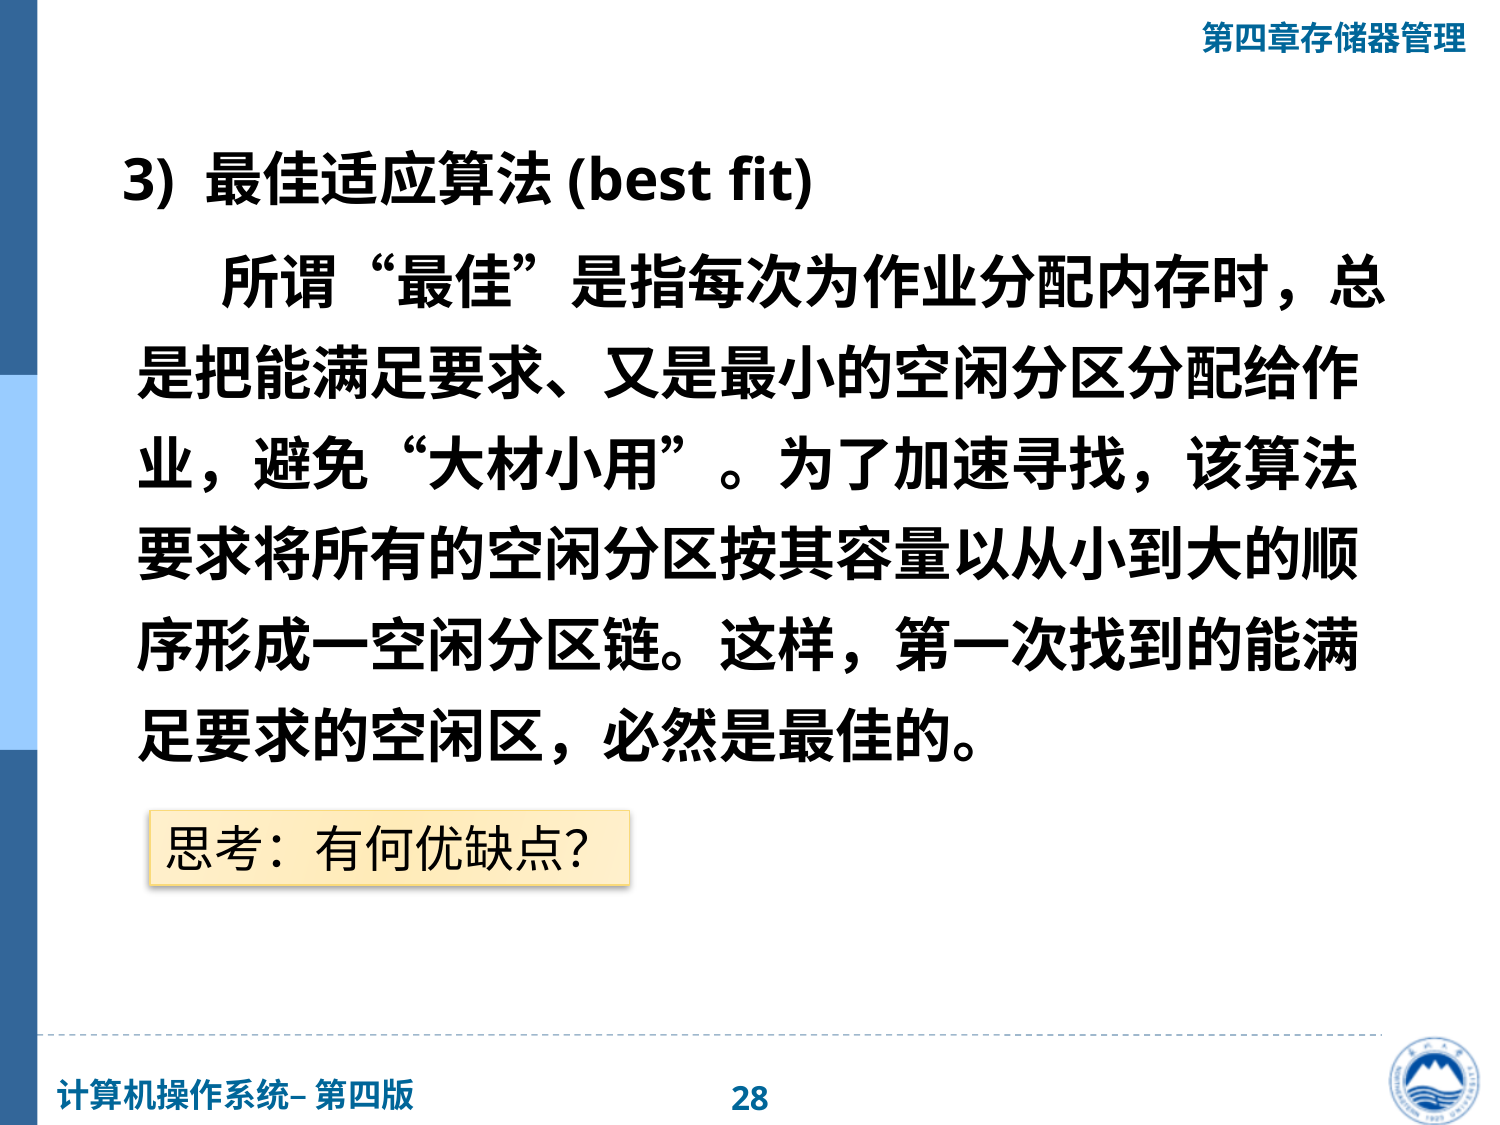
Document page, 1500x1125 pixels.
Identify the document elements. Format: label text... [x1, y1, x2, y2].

text_box 思考：有何优缺点？ [149, 810, 630, 886]
list 3) 最佳适应算法(best fit) 所谓“最佳”是指每次为作业分配内存时，总是把能满足要求、又是最小的空闲分区分配给作业，避免“大材小用”。为了加速寻找，该算法要求将所有的空闲分区按其容量以从小到大的顺序形成一空闲分区链。这样，第一次找到的能满足要求的空闲区，必然是最佳的。 [76, 113, 1424, 1000]
picture [1382, 1033, 1482, 1125]
